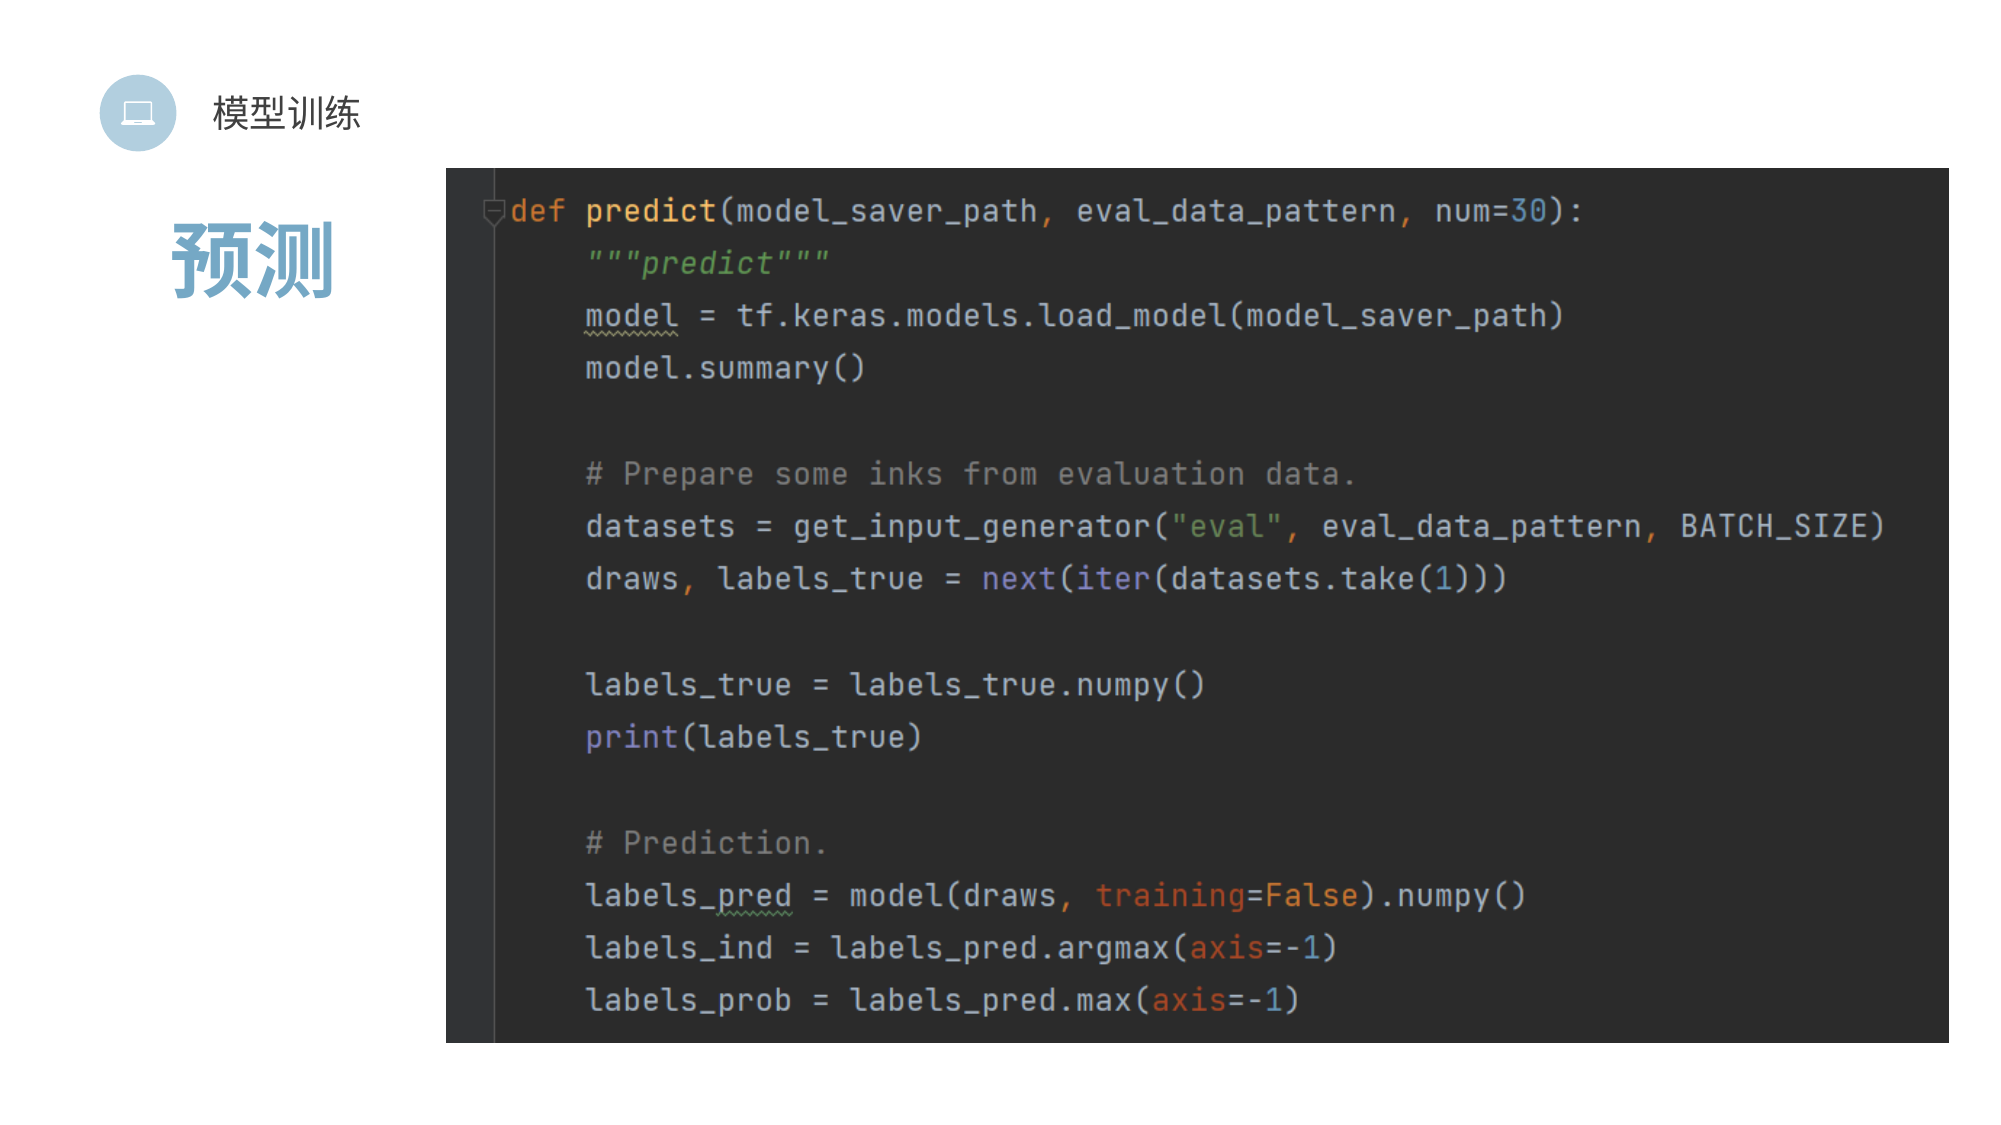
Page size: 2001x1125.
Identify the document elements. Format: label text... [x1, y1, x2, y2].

text_box 预测 [155, 201, 446, 316]
text_box 模型训练 [197, 82, 582, 143]
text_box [99, 74, 177, 152]
picture [446, 168, 1949, 1043]
